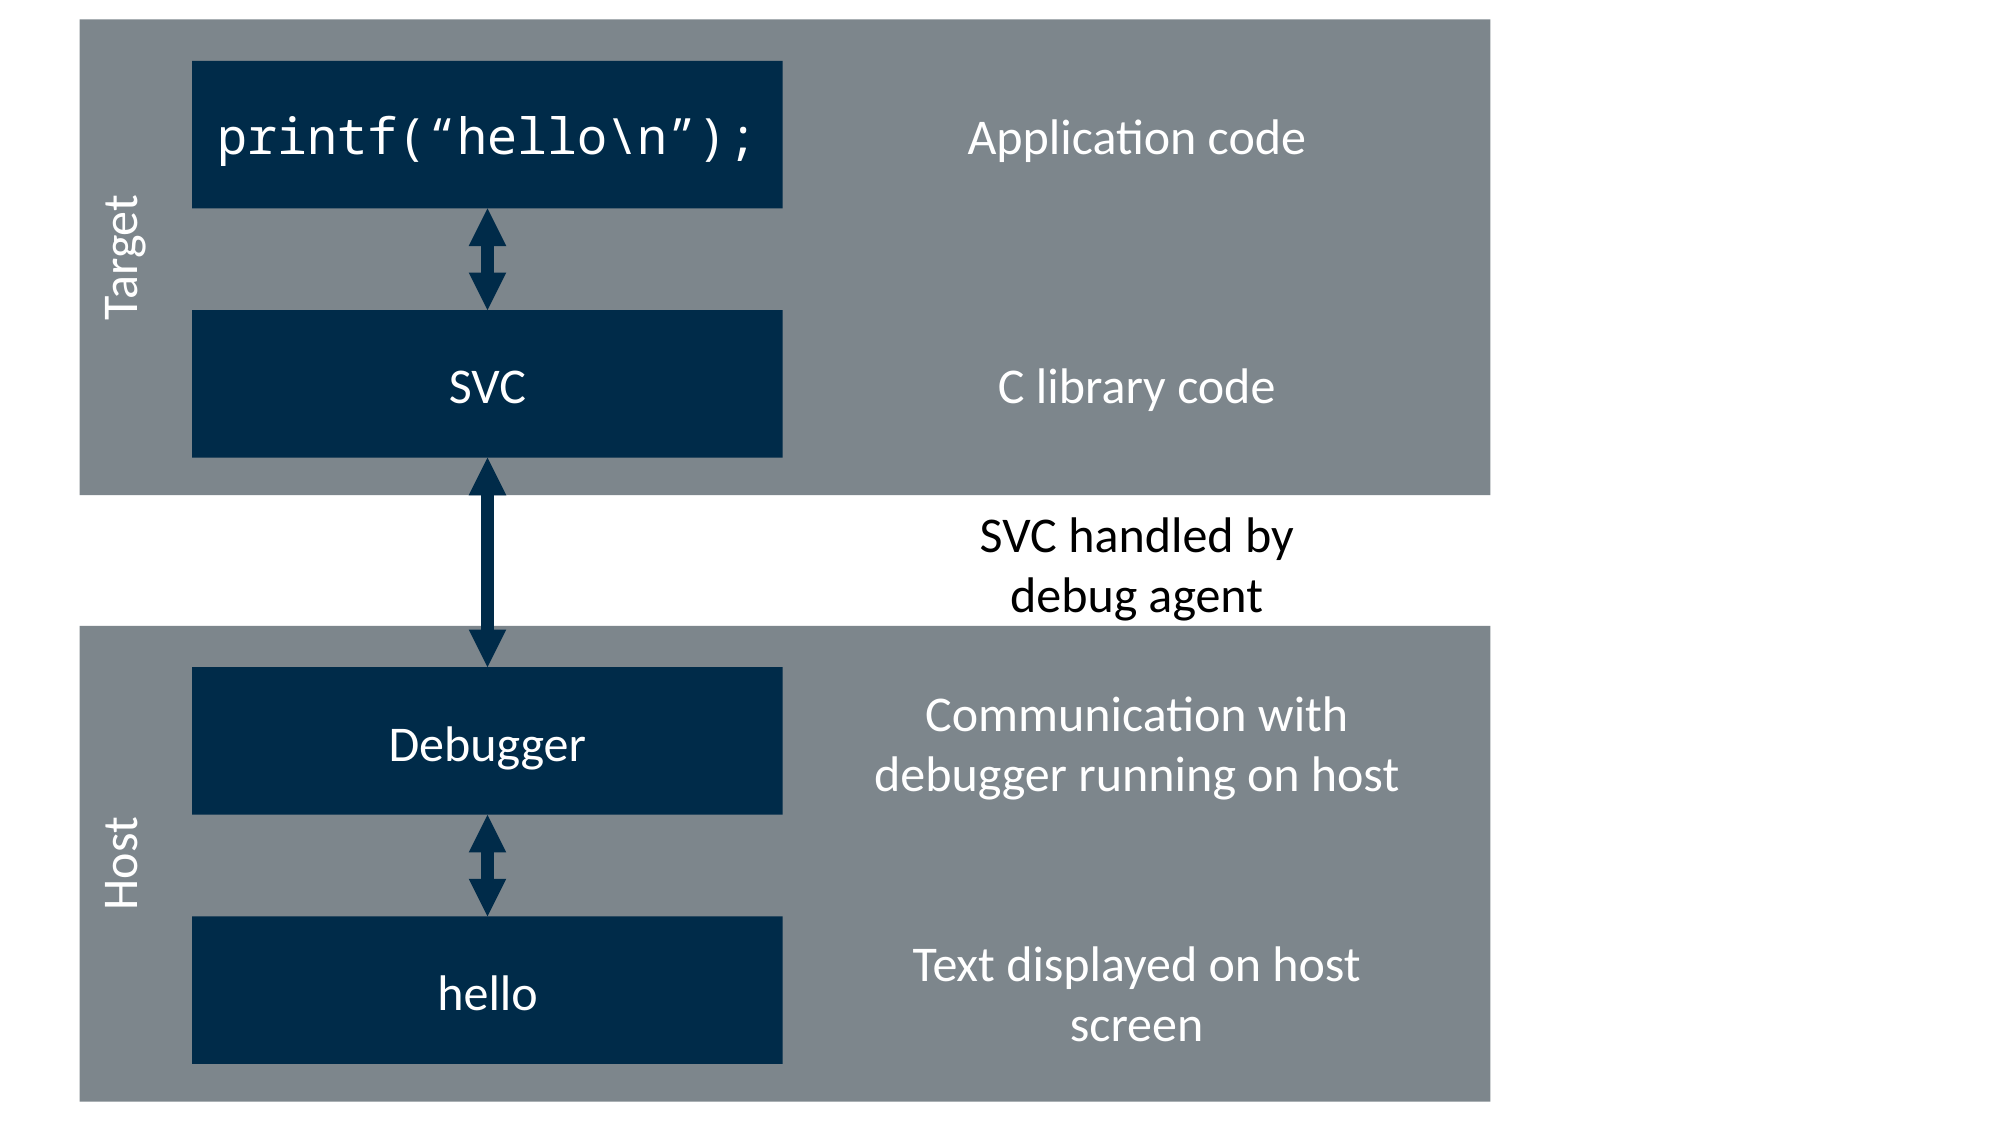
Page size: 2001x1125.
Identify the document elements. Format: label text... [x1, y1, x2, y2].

text_box Application code [840, 60, 1433, 209]
text_box Communication with debugger running on host [840, 666, 1433, 816]
text_box Target [79, 18, 1492, 496]
text_box SVC [191, 309, 784, 459]
text_box Debugger [191, 666, 784, 816]
text_box SVC handled by debug agent [840, 488, 1433, 637]
text_box printf(“hello\n”); [191, 60, 784, 209]
text_box C library code [840, 309, 1433, 459]
text_box Host [79, 625, 1492, 1103]
text_box hello [191, 915, 784, 1065]
text_box Text displayed on host screen [840, 916, 1433, 1066]
